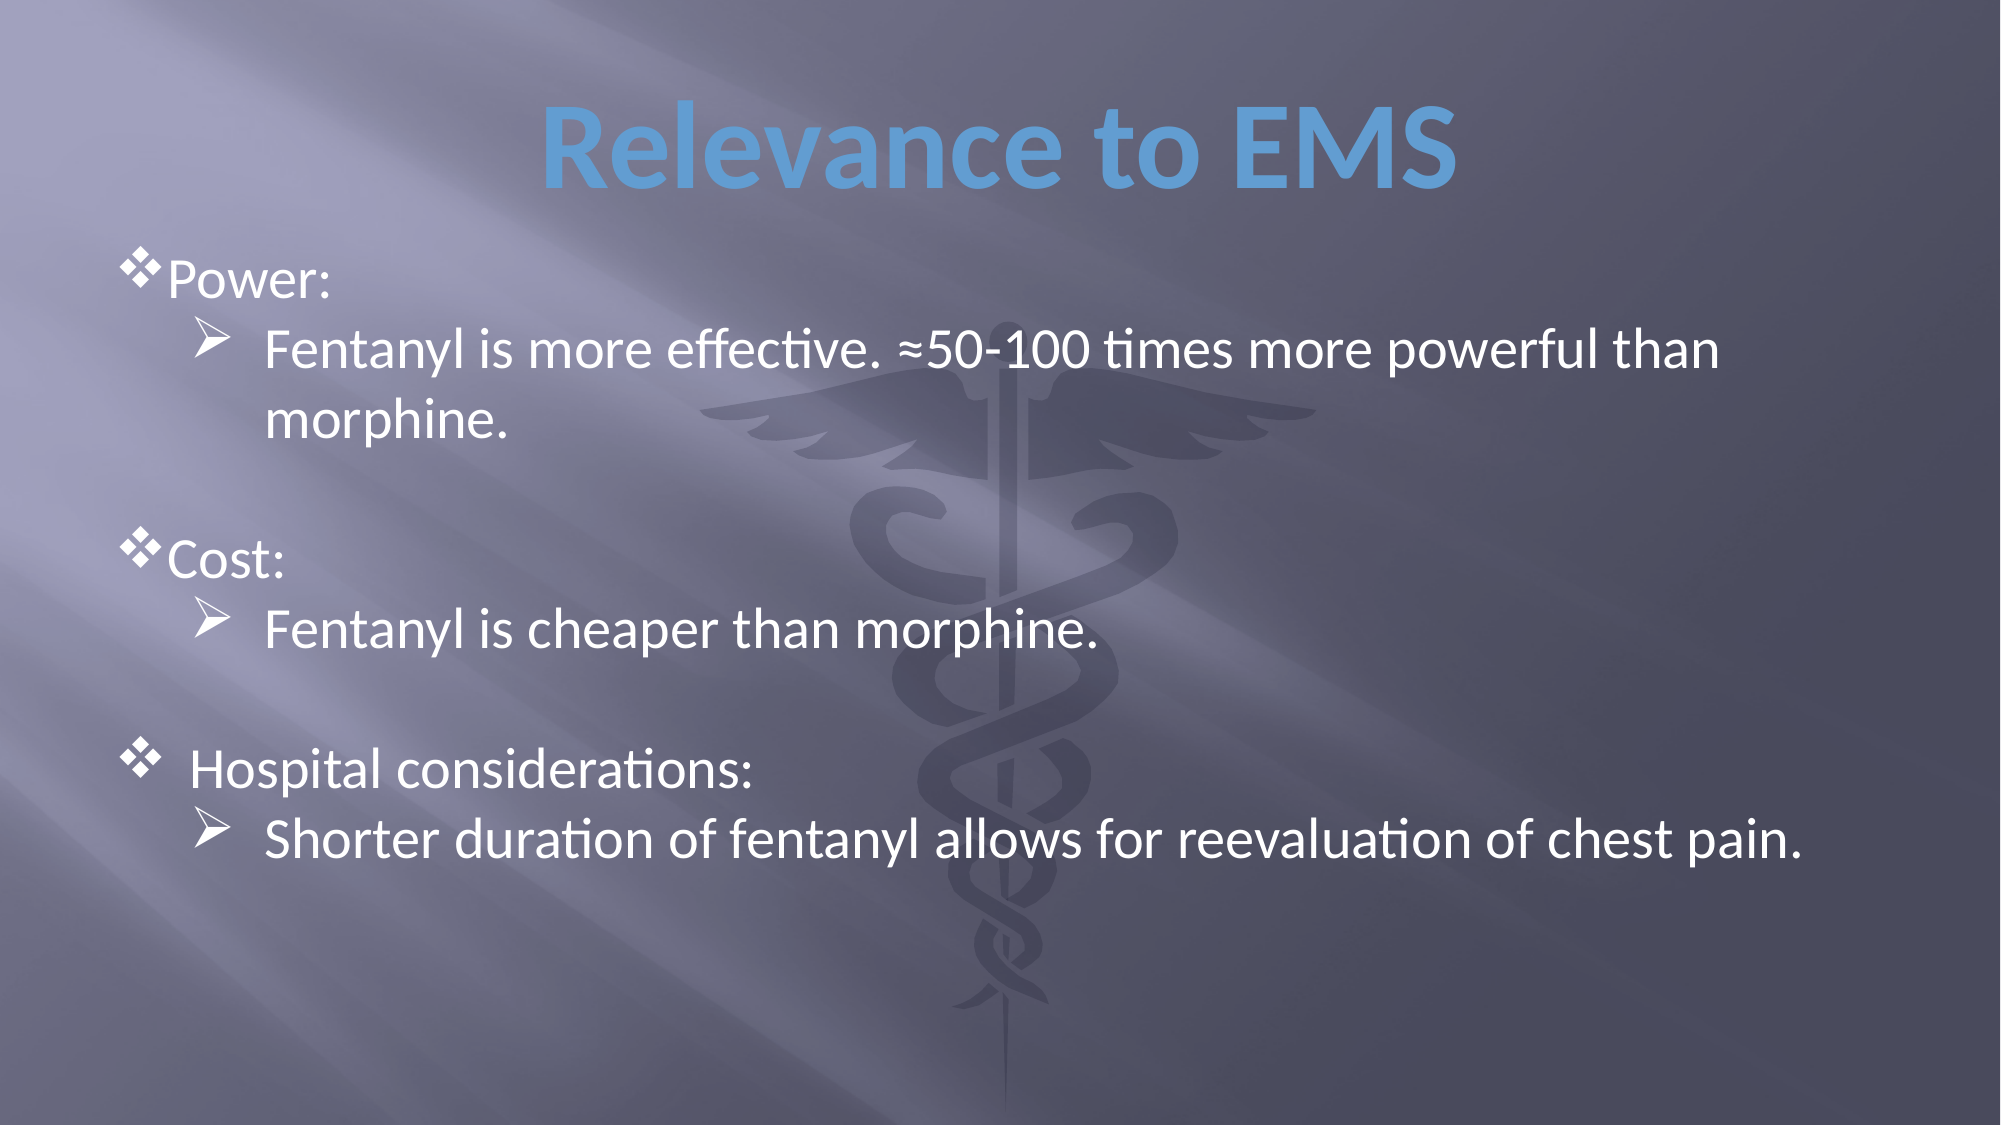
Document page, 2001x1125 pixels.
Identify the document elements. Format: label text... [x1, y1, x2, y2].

text_box Power: Fentanyl is more effective. ≈50-100 times more powerful than morphine. Cost: Fentanyl is cheaper than morphine. Hospital considerations: Shorter duration of fentanyl allows for reevaluation of chest pain. [99, 232, 1900, 878]
title Relevance to EMS [99, 45, 1900, 232]
